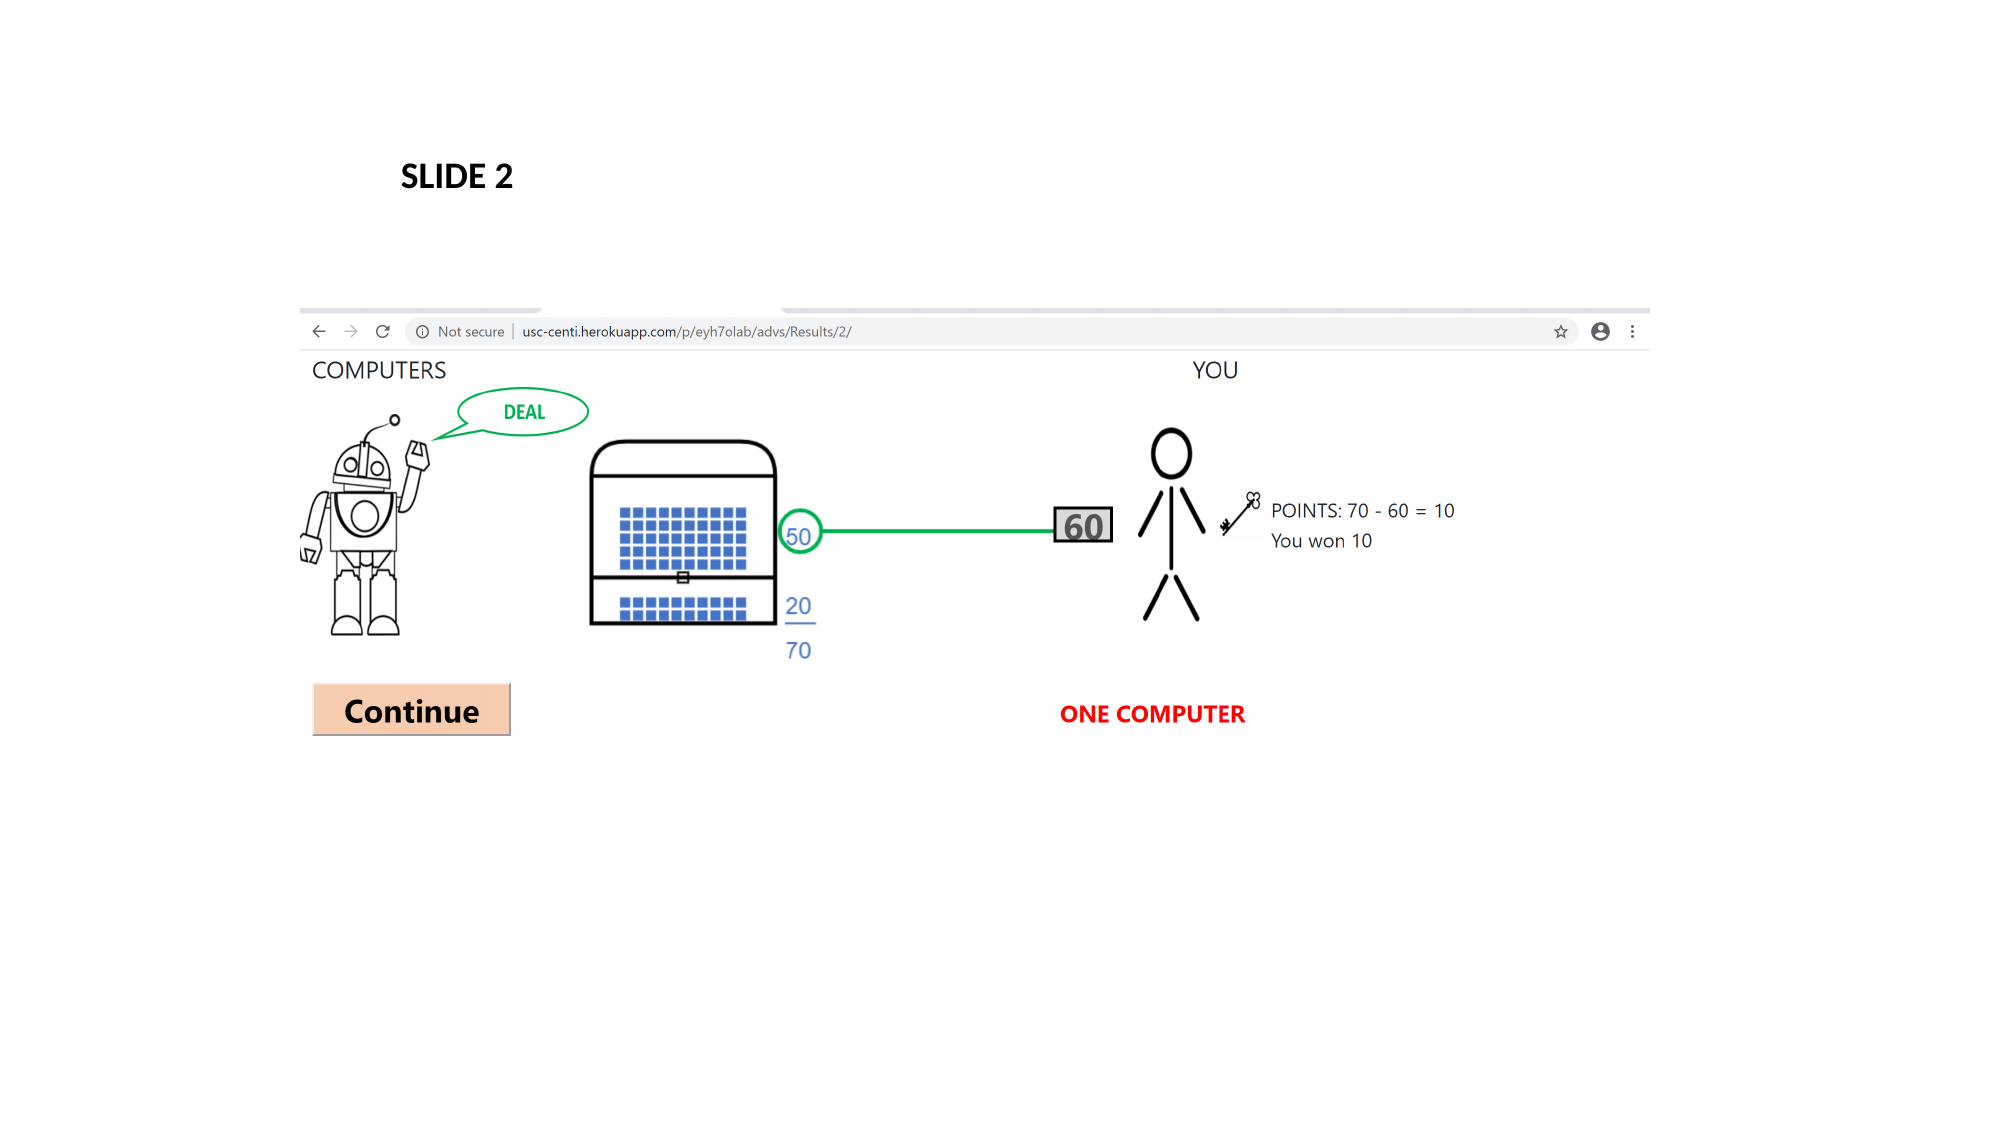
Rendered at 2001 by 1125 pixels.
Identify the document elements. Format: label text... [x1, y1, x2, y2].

text_box SLIDE 2 [386, 144, 529, 204]
picture [299, 308, 1650, 817]
